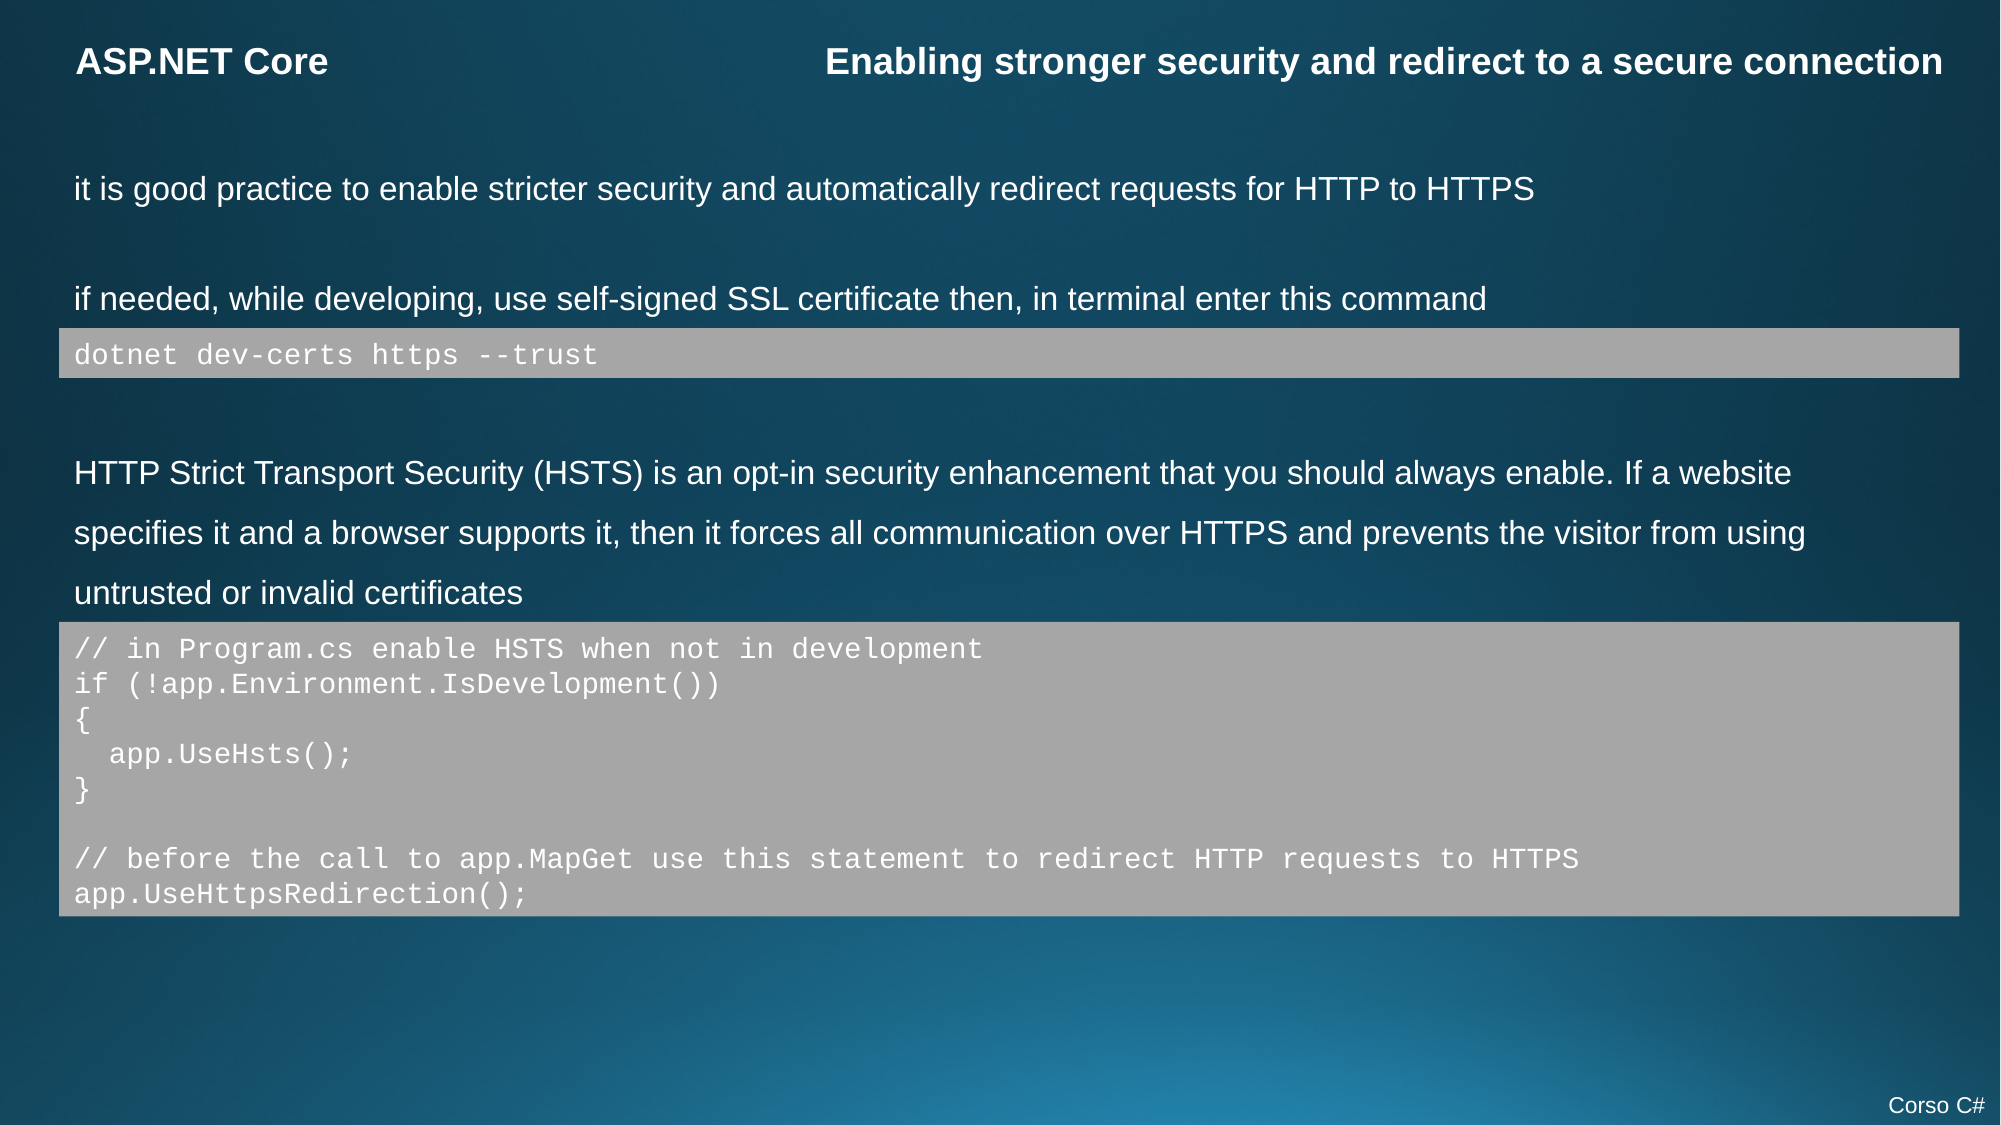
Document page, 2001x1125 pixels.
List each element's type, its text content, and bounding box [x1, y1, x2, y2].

text_box // in Program.cs enable HSTS when not in development if (!app.Environment.IsDevelopment()) { app.UseHsts(); } // before the call to app.MapGet use this statement to redirect HTTP requests to HTTPS app.UseHttpsRedirection(); [59, 621, 1960, 917]
text_box HTTP Strict Transport Security (HSTS) is an opt-in security enhancement that you should always enable. If a website specifies it and a browser supports it, then it forces all communication over HTTPS and prevents the visitor from using untrusted or invalid certificates [59, 423, 1938, 619]
text_box ASP.NET Core [60, 29, 344, 89]
text_box dotnet dev-certs https --trust [59, 328, 1960, 378]
text_box it is good practice to enable stricter security and automatically redirect requests for HTTP to HTTPS if needed, while developing, use self-signed SSL certificate then, in terminal enter this command [59, 140, 1938, 325]
text_box Corso C# [0, 1083, 2000, 1125]
text_box Enabling stronger security and redirect to a secure connection [773, 29, 1960, 89]
picture [0, 0, 2001, 1125]
